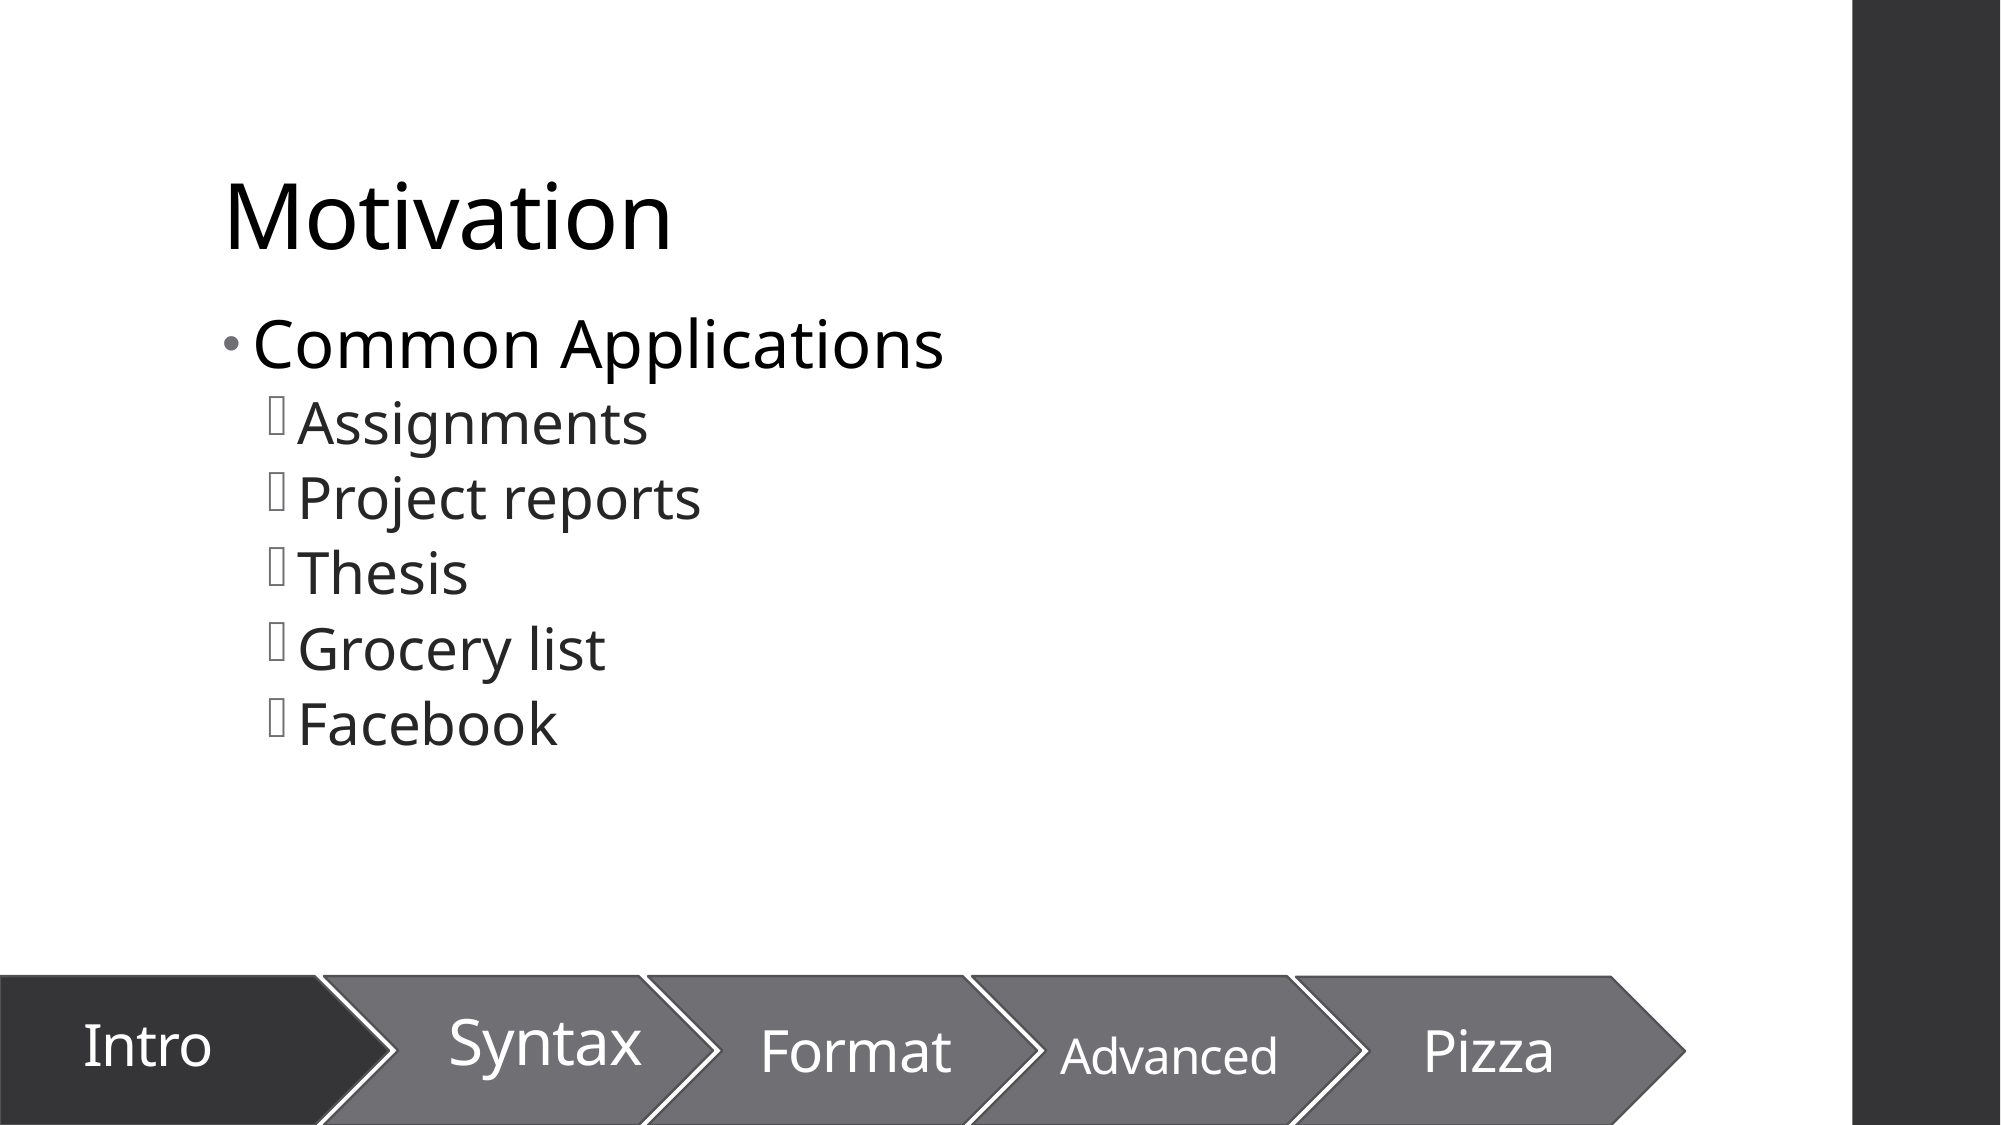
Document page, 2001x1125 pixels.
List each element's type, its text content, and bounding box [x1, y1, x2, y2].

text_box [1294, 975, 1686, 1125]
text_box Format [744, 992, 1039, 1093]
list Common Applications Assignments Project reports Thesis Grocery list Facebook [206, 299, 1617, 1014]
text_box [970, 974, 1321, 1125]
text_box [0, 974, 390, 1125]
text_box Pizza [1407, 992, 1625, 1093]
text_box Intro [68, 986, 240, 1087]
text_box Advanced [1045, 992, 1333, 1093]
text_box [322, 974, 714, 1125]
text_box [646, 974, 997, 1125]
text_box Syntax [433, 999, 659, 1087]
title Motivation [206, 60, 1797, 278]
text_box [1333, 1020, 1362, 1081]
